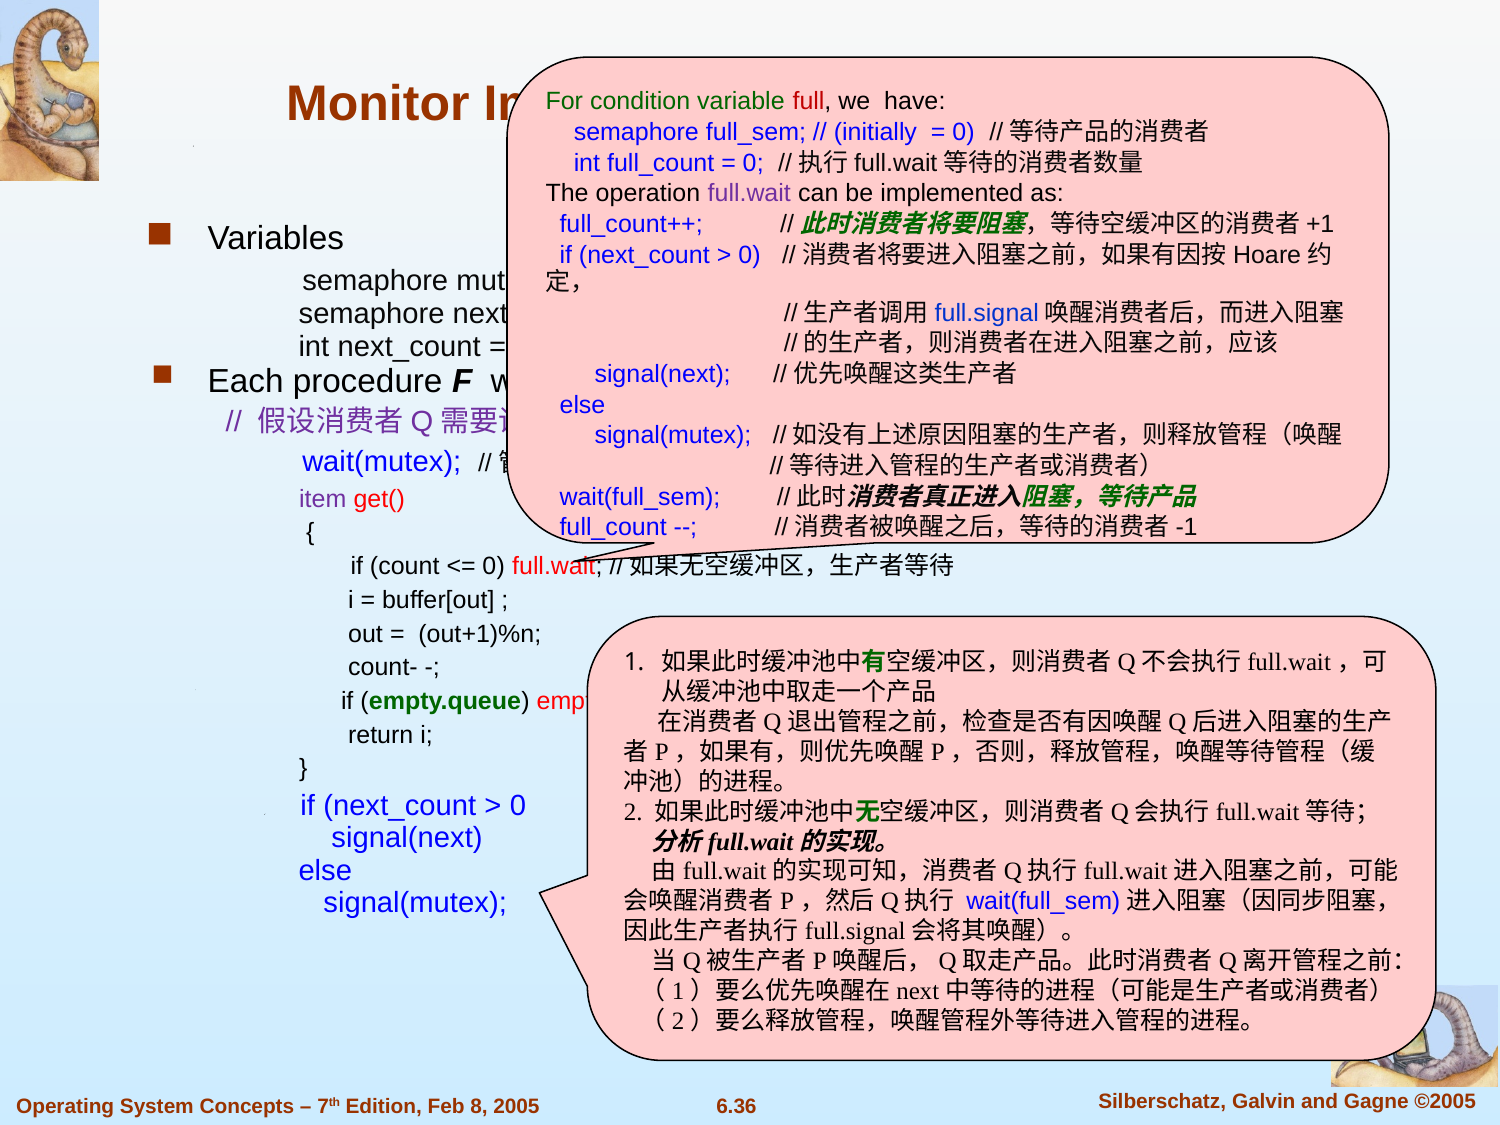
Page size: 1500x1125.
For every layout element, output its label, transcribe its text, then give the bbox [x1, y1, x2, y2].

picture [0, 0, 99, 181]
text_box For condition variable full, we have: semaphore full_sem; // (initially = 0) //等待产品的消费者 int full_count = 0; //执行full.wait等待的消费者数量 The operation full.wait can be implemented as: full_count++; //此时消费者将要阻塞，等待空缓冲区的消费者+1 if (next_count > 0) //消费者将要进入阻塞之前，如果有因按Hoare约定， //生产者调用full.signal唤醒消费者后，而进入阻塞 //的生产者，则消费者在进入阻塞之前，应该 signal(next); //优先唤醒这类生产者 else signal(mutex); //如没有上述原因阻塞的生产者，则释放管程（唤醒 //等待进入管程的生产者或消费者） wait(full_sem); //此时消费者真正进入阻塞，等待产品 full_count --; //消费者被唤醒之后，等待的消费者-1 [506, 57, 1389, 562]
text_box 如果此时缓冲池中有空缓冲区，则消费者Q不会执行full.wait，可从缓冲池中取走一个产品 在消费者Q退出管程之前，检查是否有因唤醒Q后进入阻塞的生产者P，如果有，则优先唤醒P，否则，释放管程，唤醒等待管程（缓冲池）的进程。 2. 如果此时缓冲池中无空缓冲区，则消费者Q会执行full.wait等待； 分析full.wait的实现。 由full.wait的实现可知，消费者Q执行full.wait进入阻塞之前，可能会唤醒消费者P，然后Q执行 wait(full_sem)进入阻塞（因同步阻塞，因此生产者执行full.signal会将其唤醒）。 当Q被生产者P唤醒后，Q取走产品。此时消费者Q离开管程之前： （1）要么优先唤醒在next中等待的进程（可能是生产者或消费者） （2）要么释放管程，唤醒管程外等待进入管程的进程。 [539, 616, 1436, 1061]
list Variables semaphore mutex; // (initially = 1) //实现管程互斥 semaphore next; // (initially = 0) //P唤醒Q，Q执行，P在此等待 int next_count = 0; Each procedure F will be replaced by // 假设消费者Q需要调用get获取一个产品，将get包装在过程F中 wait(mutex); //管程互斥 item get() { if (count <= 0) full.wait; //如果无空缓冲区，生产者等待 i = buffer[out] ; out = (out+1)%n; count- -; if (empty.queue) empty.signal; //如果有等待产品的消费者，唤醒消费者 return i; } if (next_count > 0 signal(next) else signal(mutex); [136, 216, 1415, 1013]
picture [1331, 985, 1498, 1087]
title Monitor Implementation Using Semaphores （以生产者-消费者为例） [170, 0, 1436, 198]
